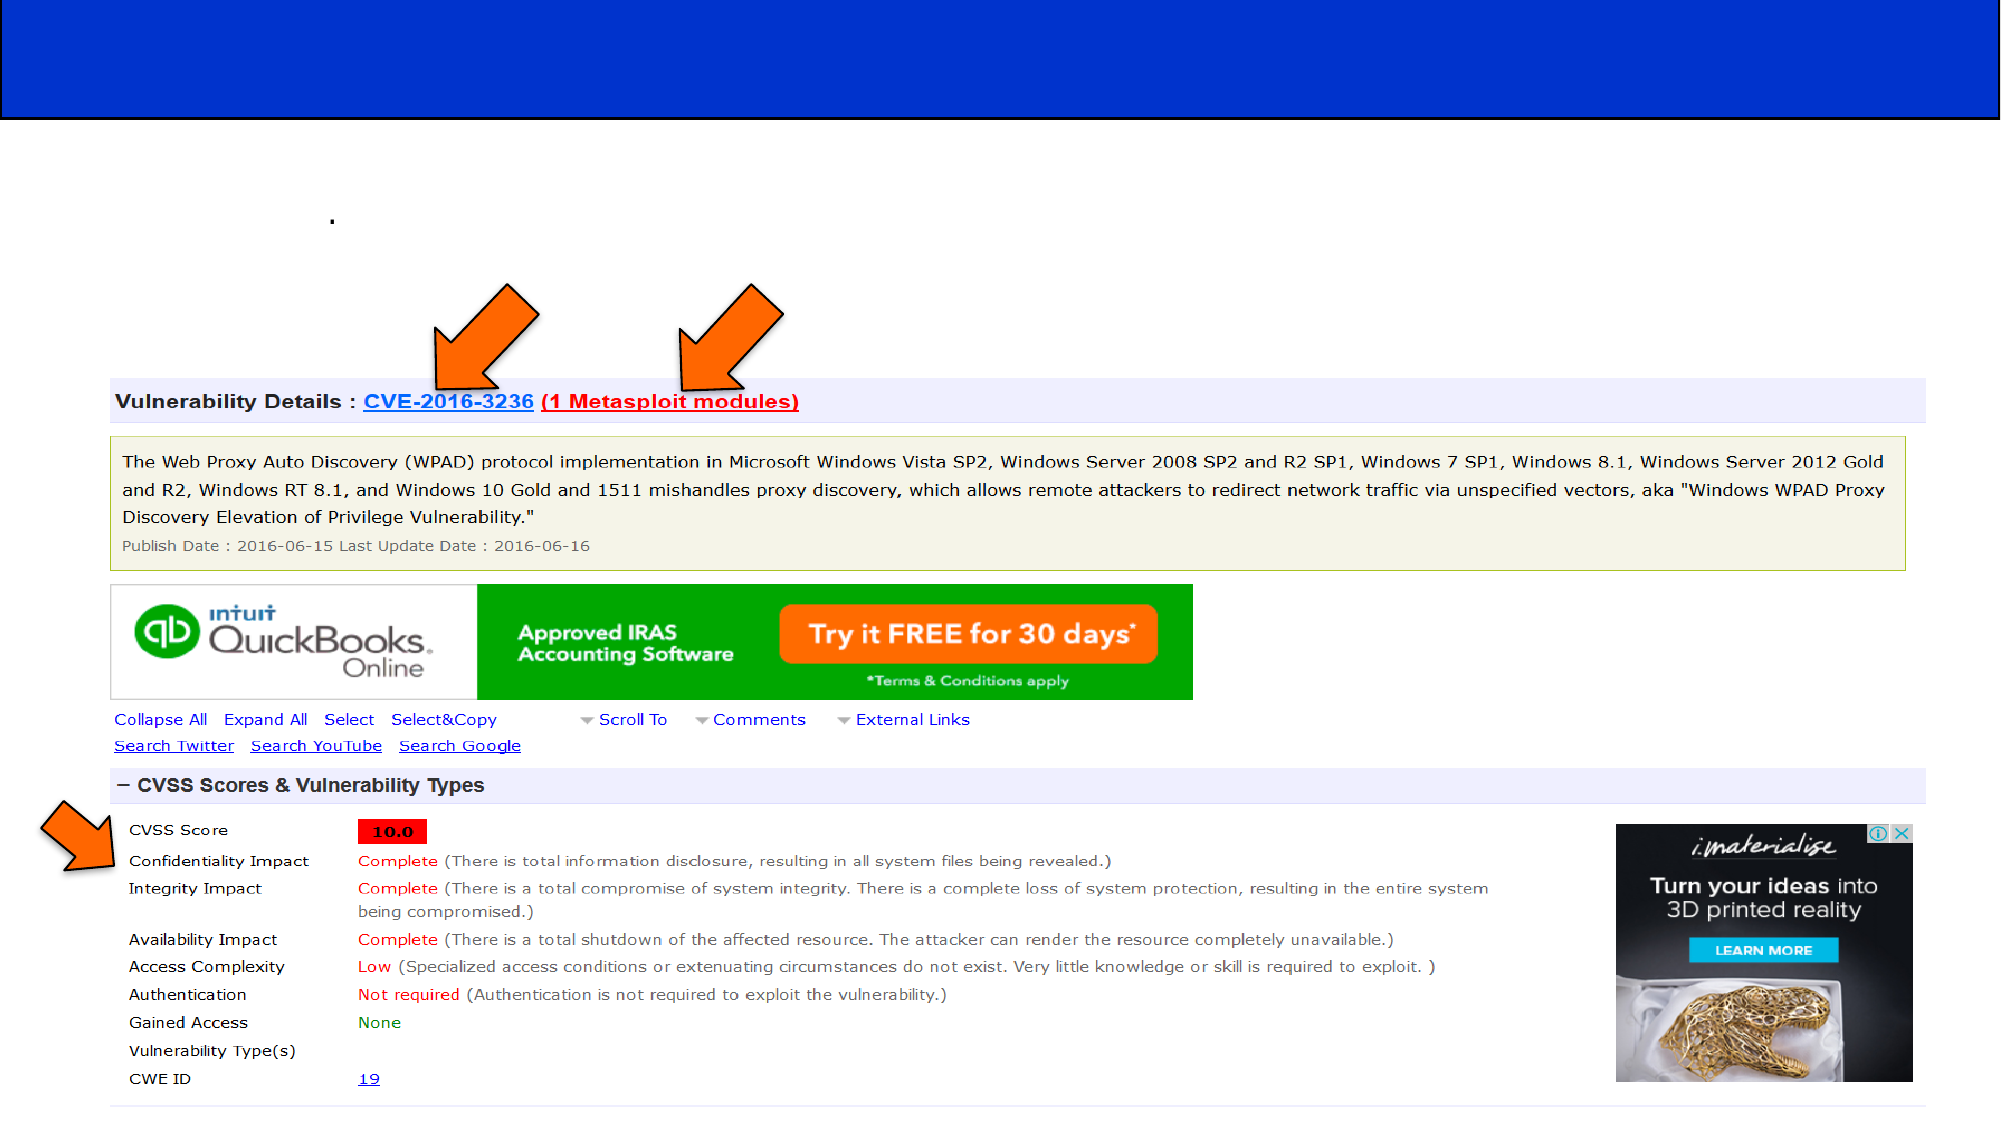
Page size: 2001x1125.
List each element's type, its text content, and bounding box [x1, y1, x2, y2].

picture [83, 375, 1968, 1125]
list . [312, 174, 1650, 373]
text_box [434, 283, 540, 373]
text_box [679, 283, 784, 373]
text_box [40, 800, 95, 872]
